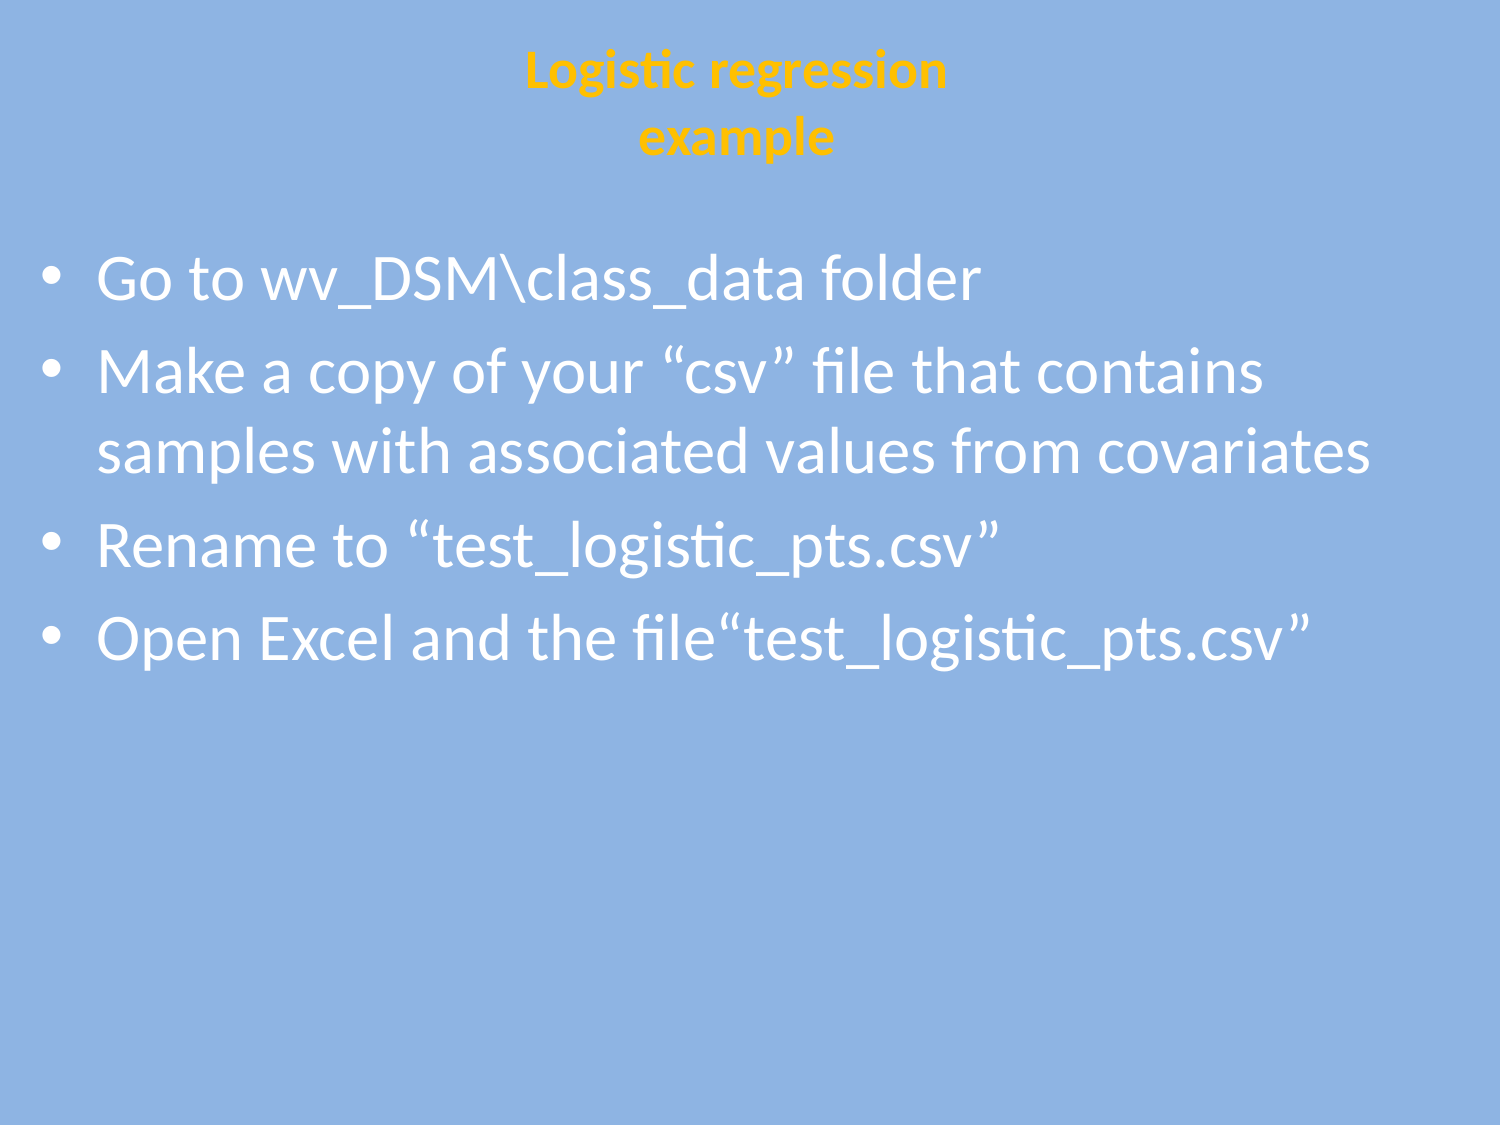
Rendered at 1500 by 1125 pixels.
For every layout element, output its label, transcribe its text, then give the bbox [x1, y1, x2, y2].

text_box Logistic regression example [62, 24, 1413, 175]
list Go to wv_DSM\class_data folder Make a copy of your “csv” file that contains samples with associated values from covariates Rename to “test_logistic_pts.csv” Open Excel and the file“test_logistic_pts.csv” [24, 226, 1475, 1125]
